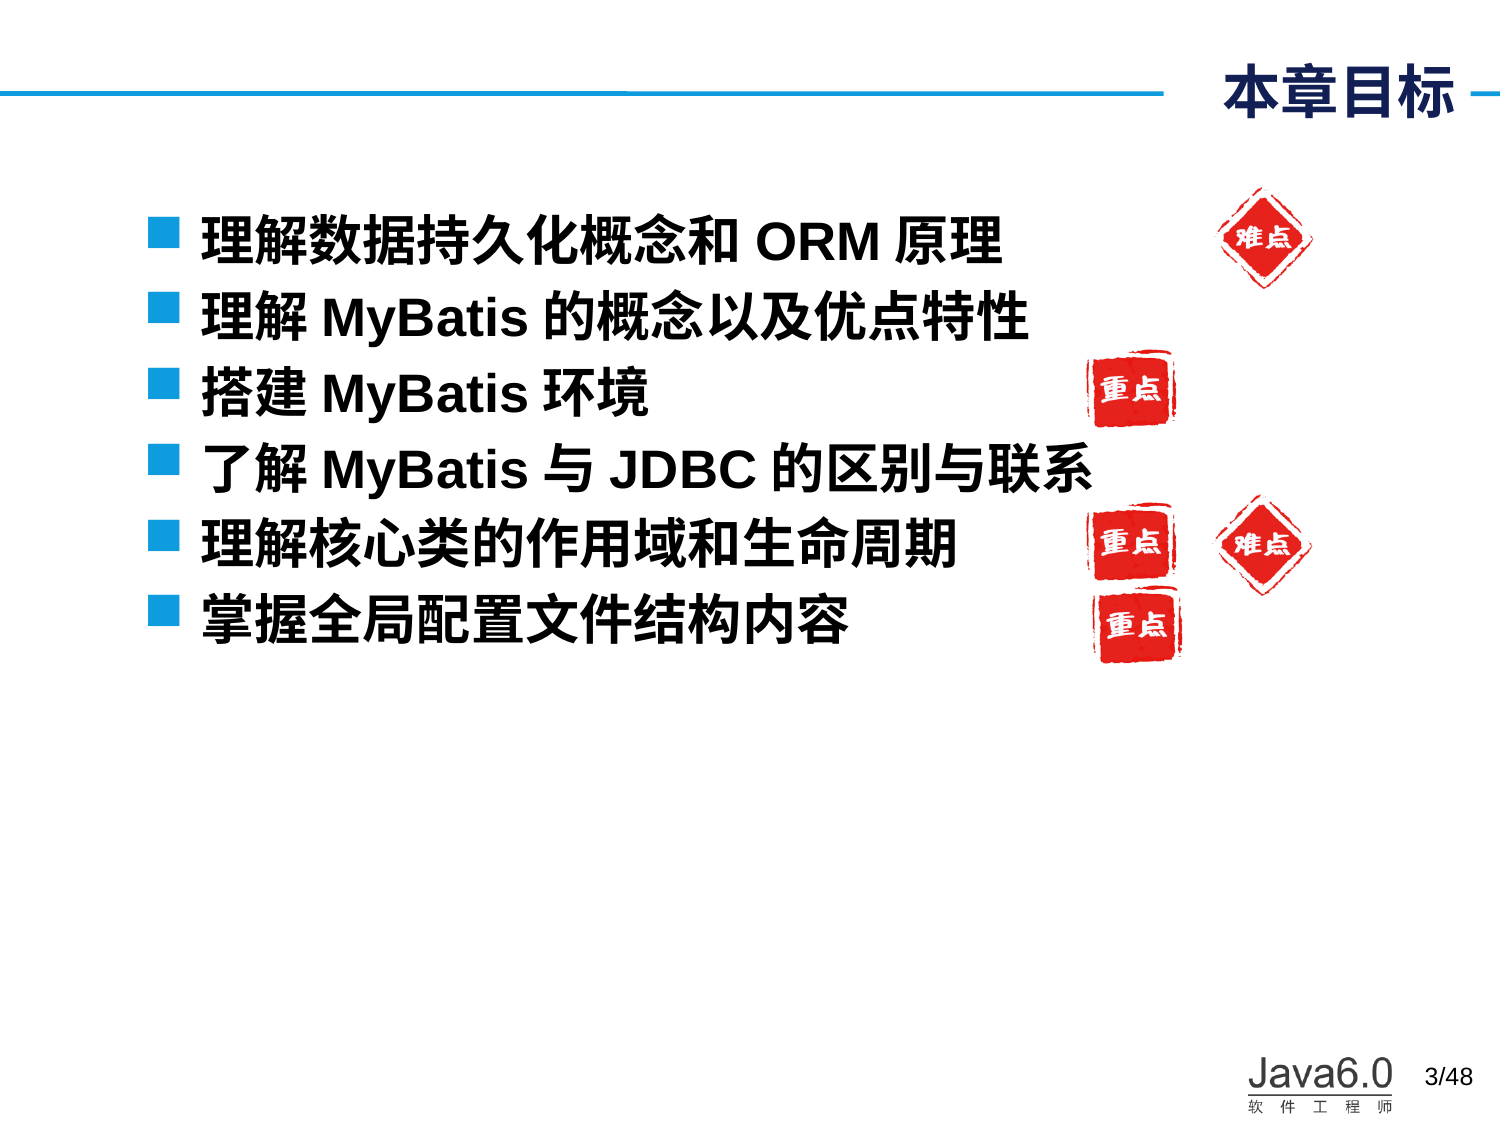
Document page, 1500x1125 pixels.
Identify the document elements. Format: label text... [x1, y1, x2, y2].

picture [1211, 184, 1318, 292]
picture [1068, 325, 1187, 445]
picture [1209, 491, 1316, 599]
slide_number 3/48 [1138, 1053, 1489, 1114]
title 本章目标 [1163, 46, 1471, 133]
list 理解数据持久化概念和ORM原理 理解MyBatis的概念以及优点特性 搭建MyBatis环境 了解MyBatis与JDBC的区别与联系 理解核心类的作用域和生命周期 掌握全局配置文件结构内容 [128, 199, 1383, 1043]
picture [1068, 479, 1194, 681]
